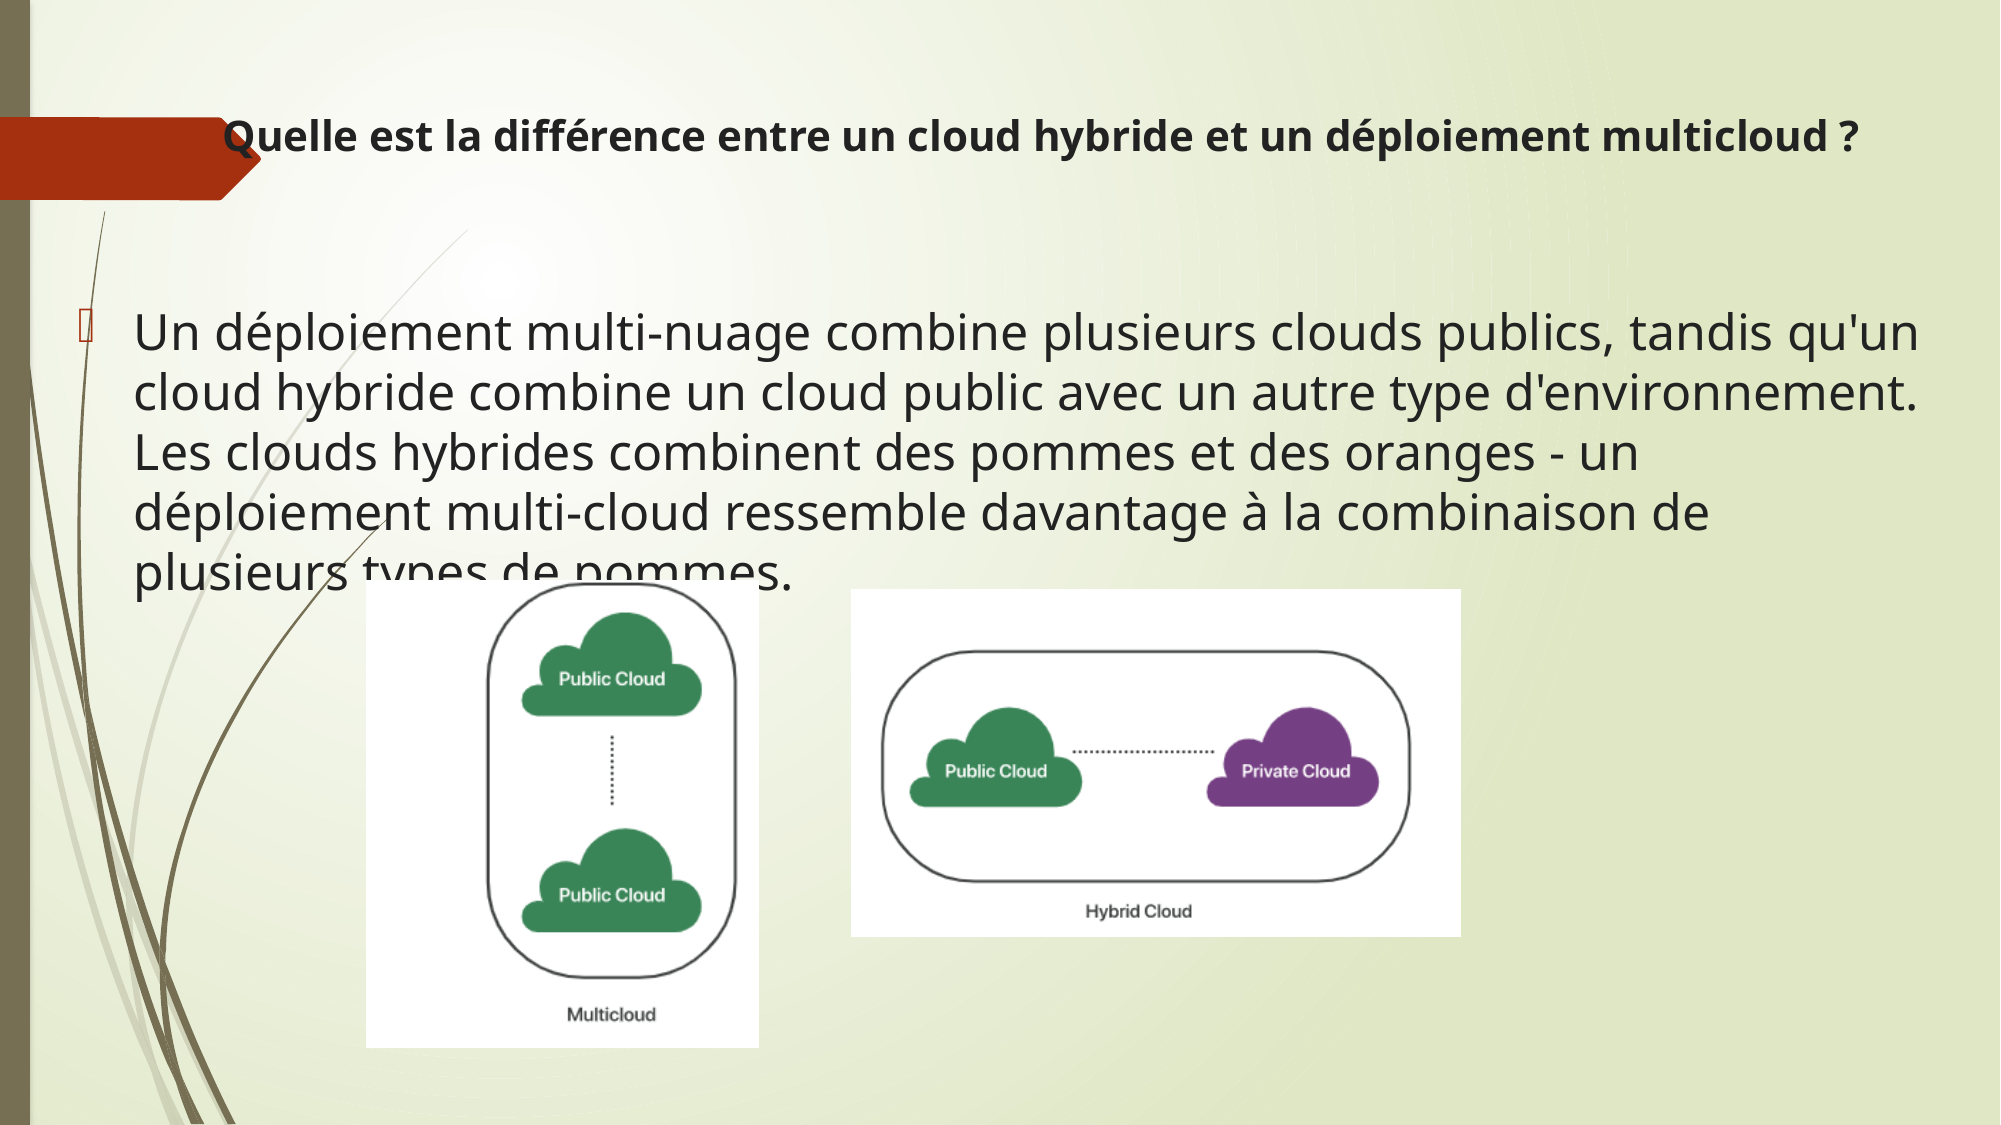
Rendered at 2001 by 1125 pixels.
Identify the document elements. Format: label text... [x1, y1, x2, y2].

list Un déploiement multi-nuage combine plusieurs clouds publics, tandis qu'un cloud hybride combine un cloud public avec un autre type d'environnement. Les clouds hybrides combinent des pommes et des oranges - un déploiement multi-cloud ressemble davantage à la combinaison de plusieurs types de pommes. [62, 293, 1947, 1070]
picture [851, 589, 1461, 937]
title Quelle est la différence entre un cloud hybride et un déploiement multicloud ? [97, 102, 1888, 260]
picture [365, 580, 759, 1048]
